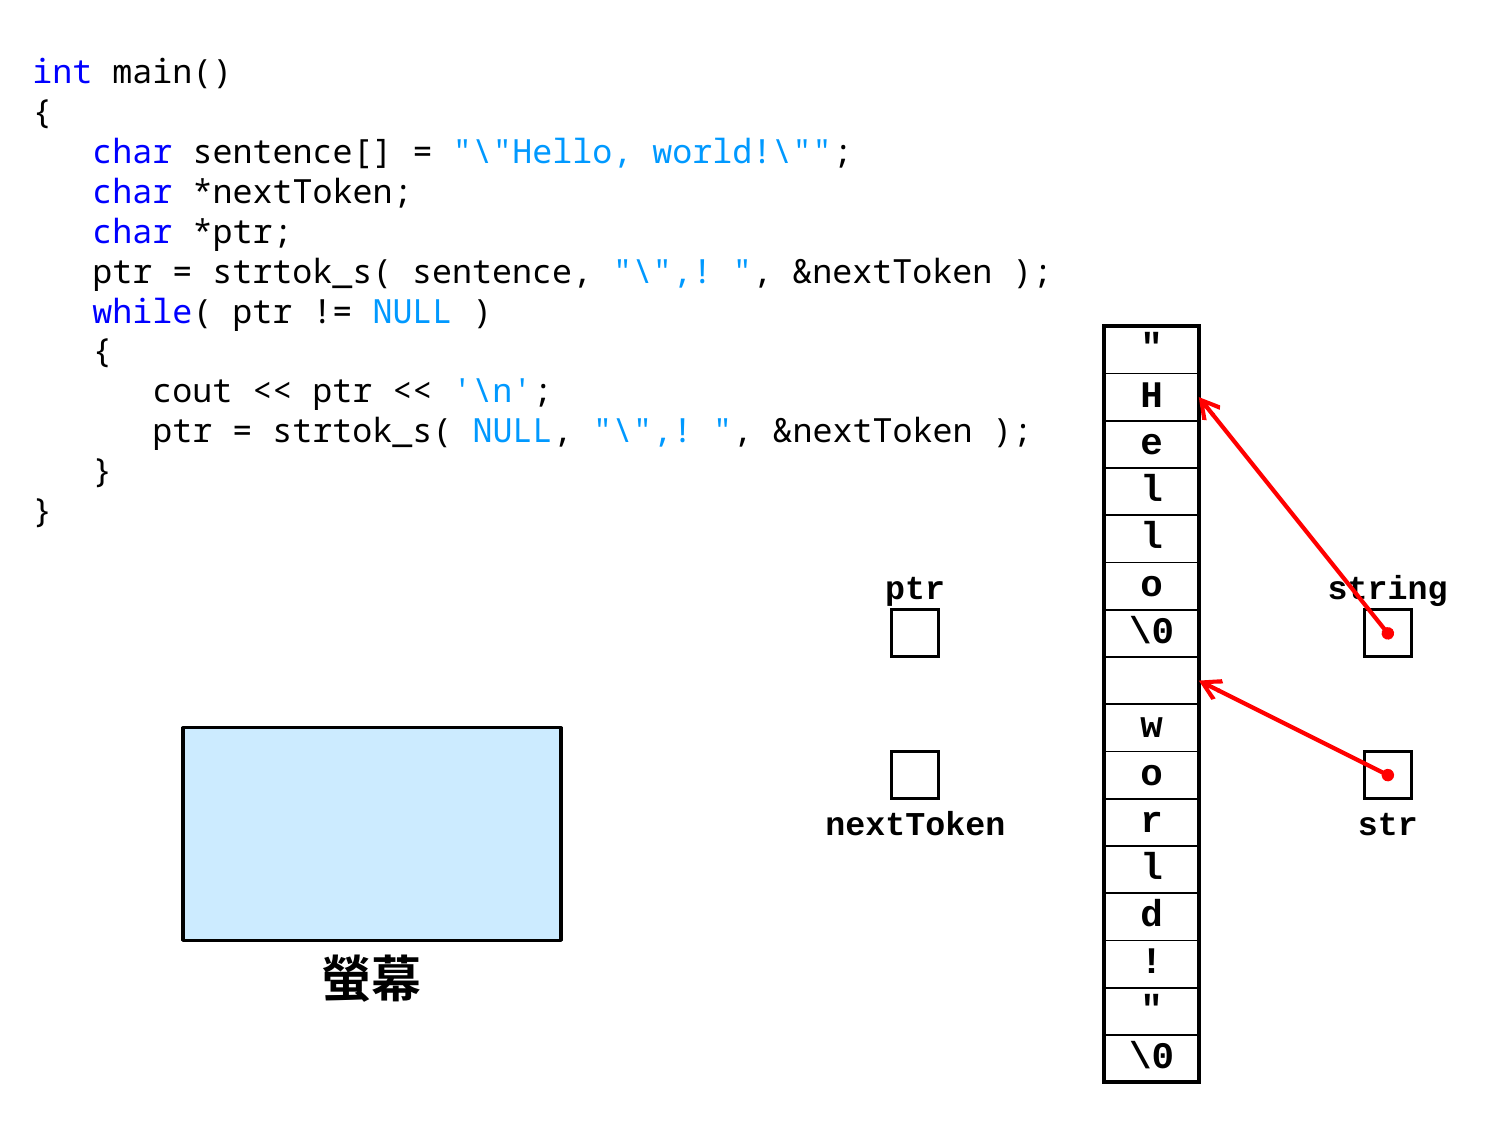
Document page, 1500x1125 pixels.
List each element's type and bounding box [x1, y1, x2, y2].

table_header [1106, 328, 1197, 373]
text_box [797, 751, 1034, 846]
table_cell [1106, 989, 1197, 1034]
table_cell [1106, 422, 1197, 467]
table_cell [1106, 800, 1197, 845]
table_cell [1106, 894, 1197, 940]
table_cell [1106, 611, 1197, 656]
table_cell [1106, 1036, 1197, 1080]
text_box [1198, 396, 1459, 657]
table_cell [1106, 516, 1197, 562]
text_box [868, 562, 963, 657]
table_cell [1106, 563, 1197, 609]
table_cell [1106, 847, 1197, 892]
table_cell [1106, 752, 1197, 798]
list [17, 42, 1081, 540]
text_box [1198, 680, 1436, 846]
table_cell [1106, 469, 1197, 514]
text_box [183, 727, 561, 1012]
table_cell [1106, 705, 1197, 751]
table_cell [1106, 658, 1197, 703]
table_cell [1106, 941, 1197, 987]
table_cell [1106, 374, 1197, 420]
